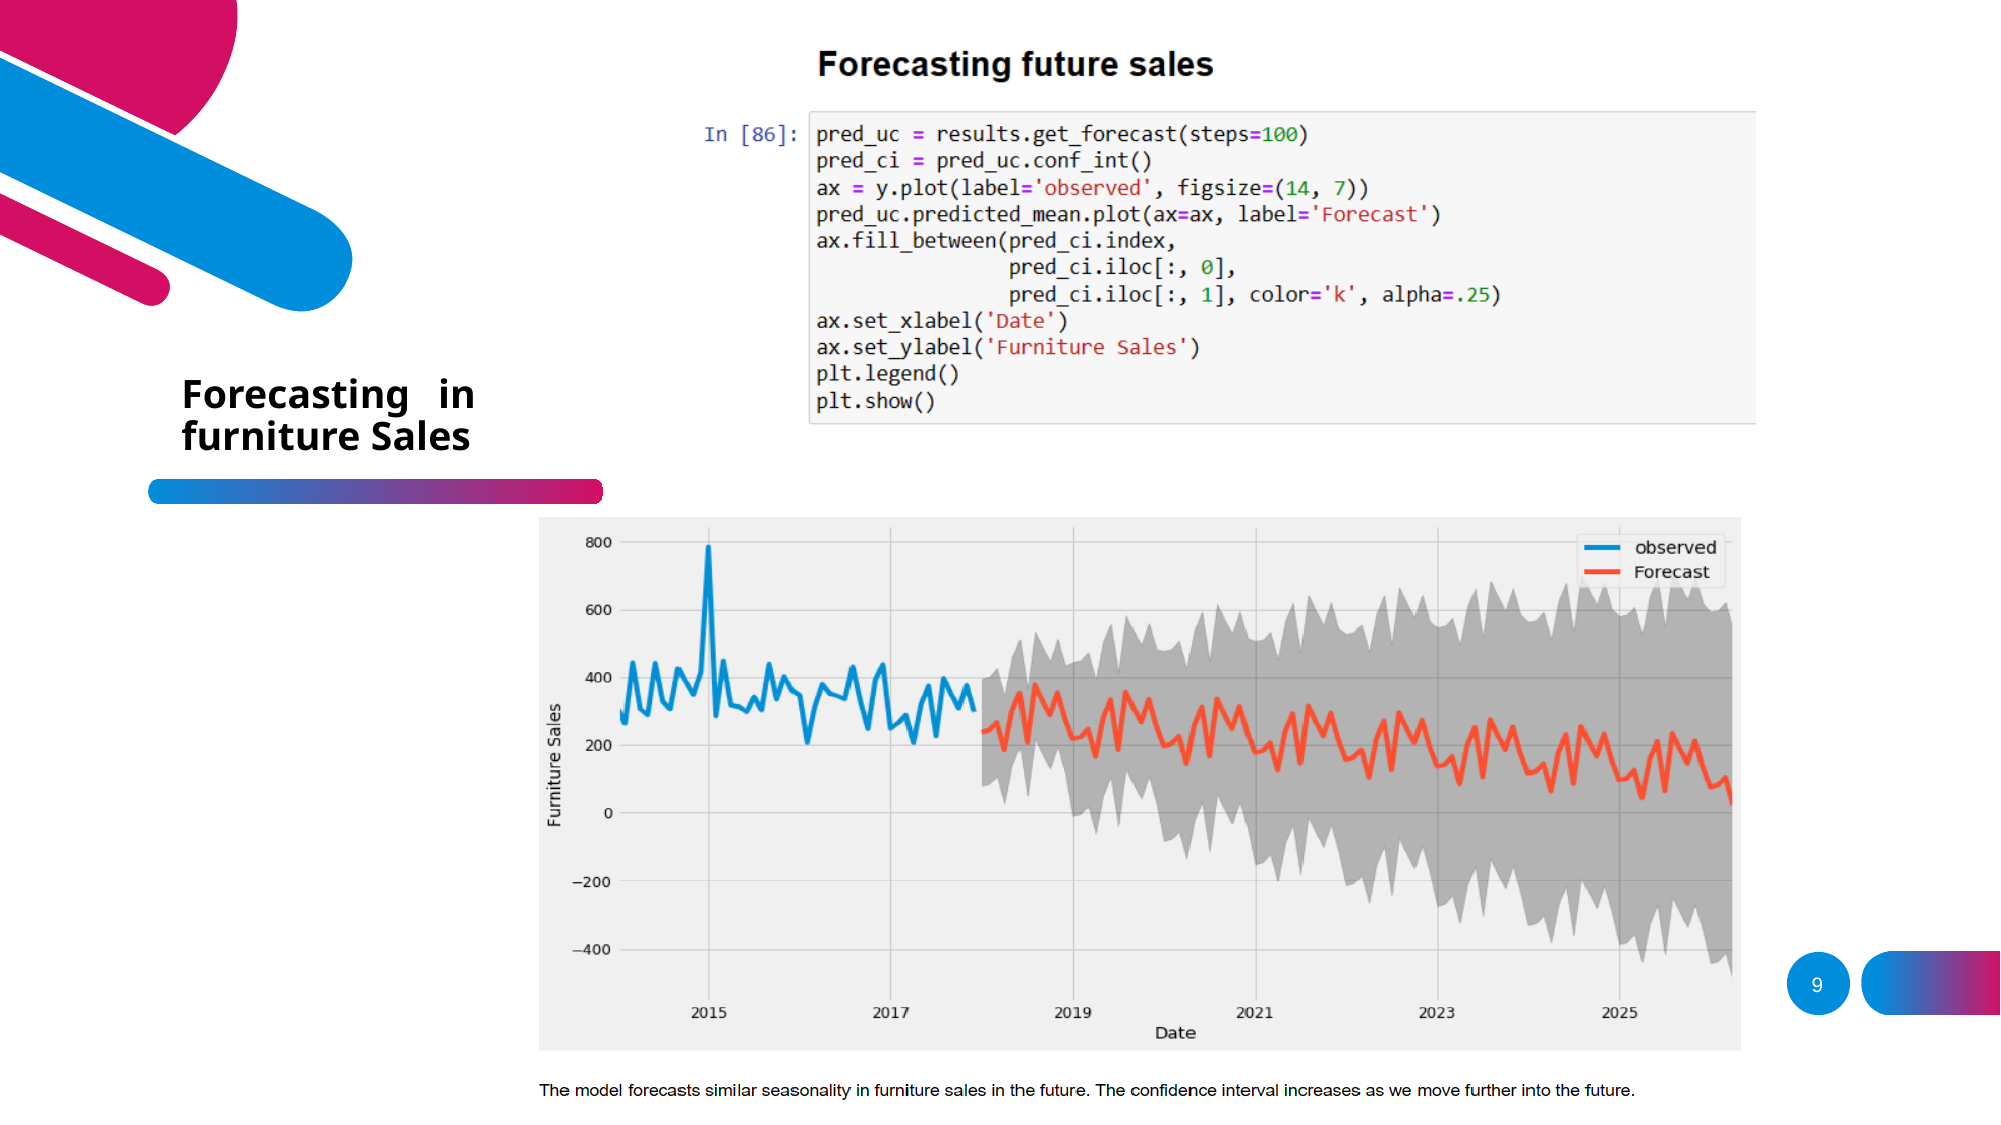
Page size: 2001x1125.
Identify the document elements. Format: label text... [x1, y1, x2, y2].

picture [511, 512, 1756, 1107]
title Forecasting in furniture Sales [166, 355, 492, 467]
slide_number 9 [1772, 954, 1863, 1015]
picture [685, 31, 1756, 427]
